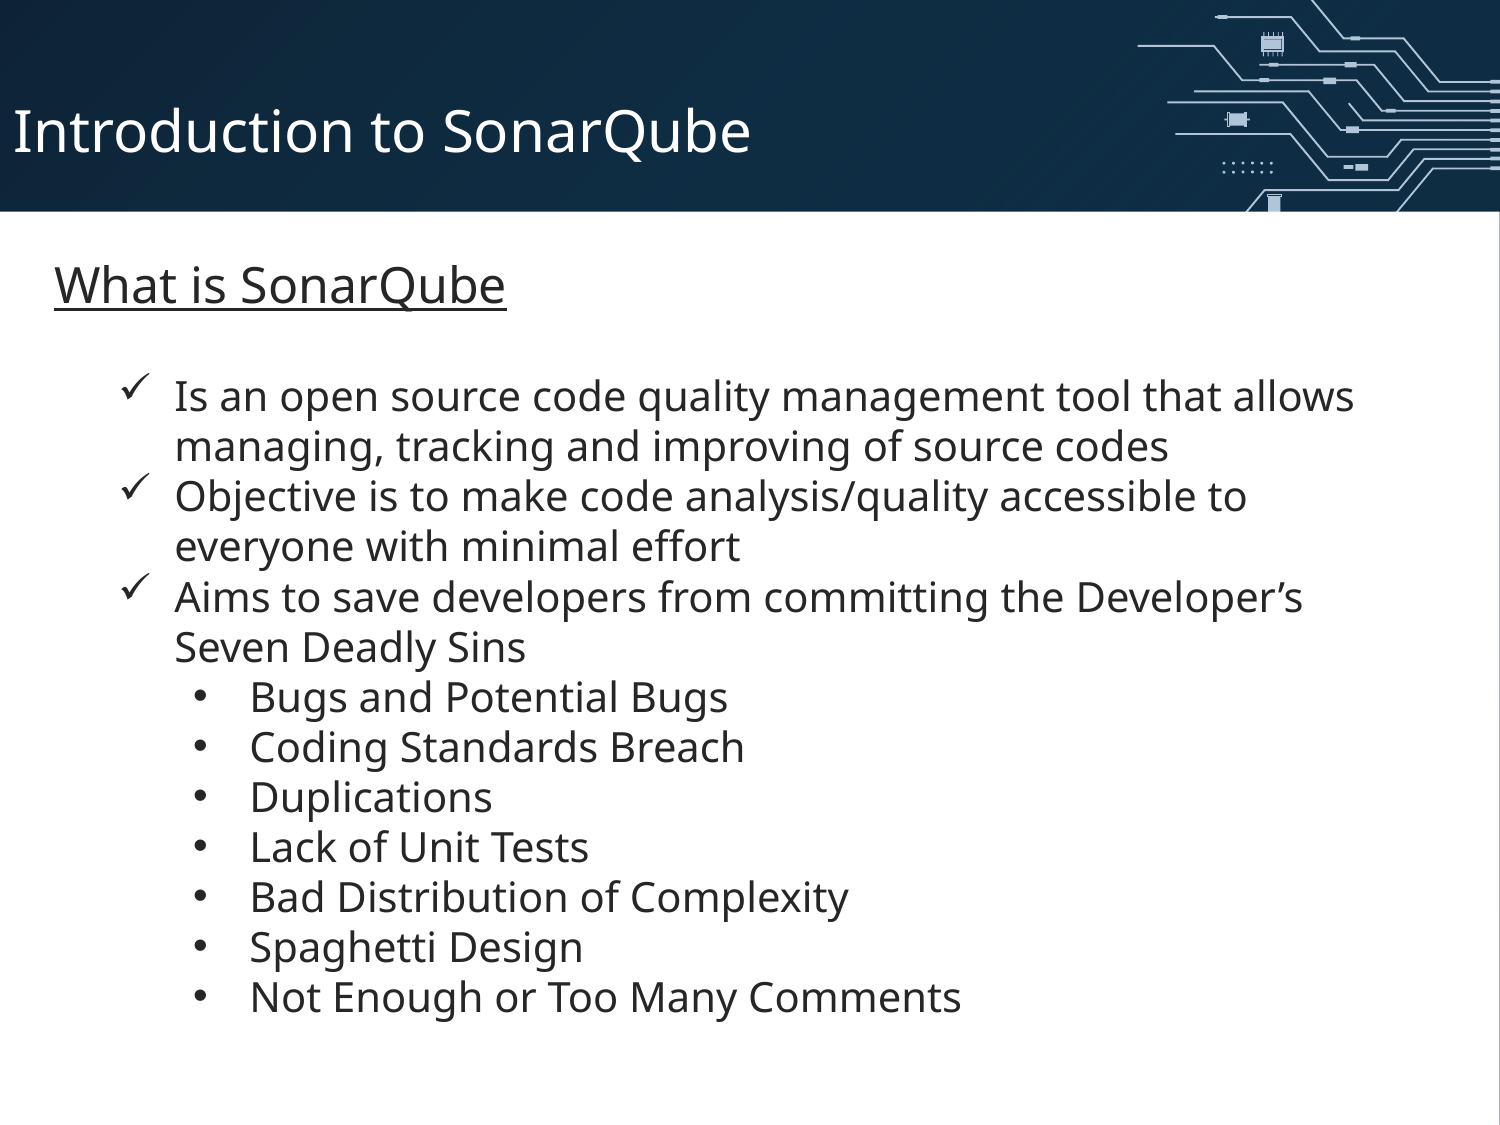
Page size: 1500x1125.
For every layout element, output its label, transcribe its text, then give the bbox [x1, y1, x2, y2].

text_box Is an open source code quality management tool that allows managing, tracking and improving of source codes Objective is to make code analysis/quality accessible to everyone with minimal effort Aims to save developers from committing the Developer’s Seven Deadly Sins Bugs and Potential Bugs Coding Standards Breach Duplications Lack of Unit Tests Bad Distribution of Complexity Spaghetti Design Not Enough or Too Many Comments [103, 362, 1398, 1028]
picture [0, 0, 1137, 210]
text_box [1137, 0, 1500, 237]
text_box What is SonarQube [39, 246, 1460, 322]
text_box [0, 211, 1500, 1125]
